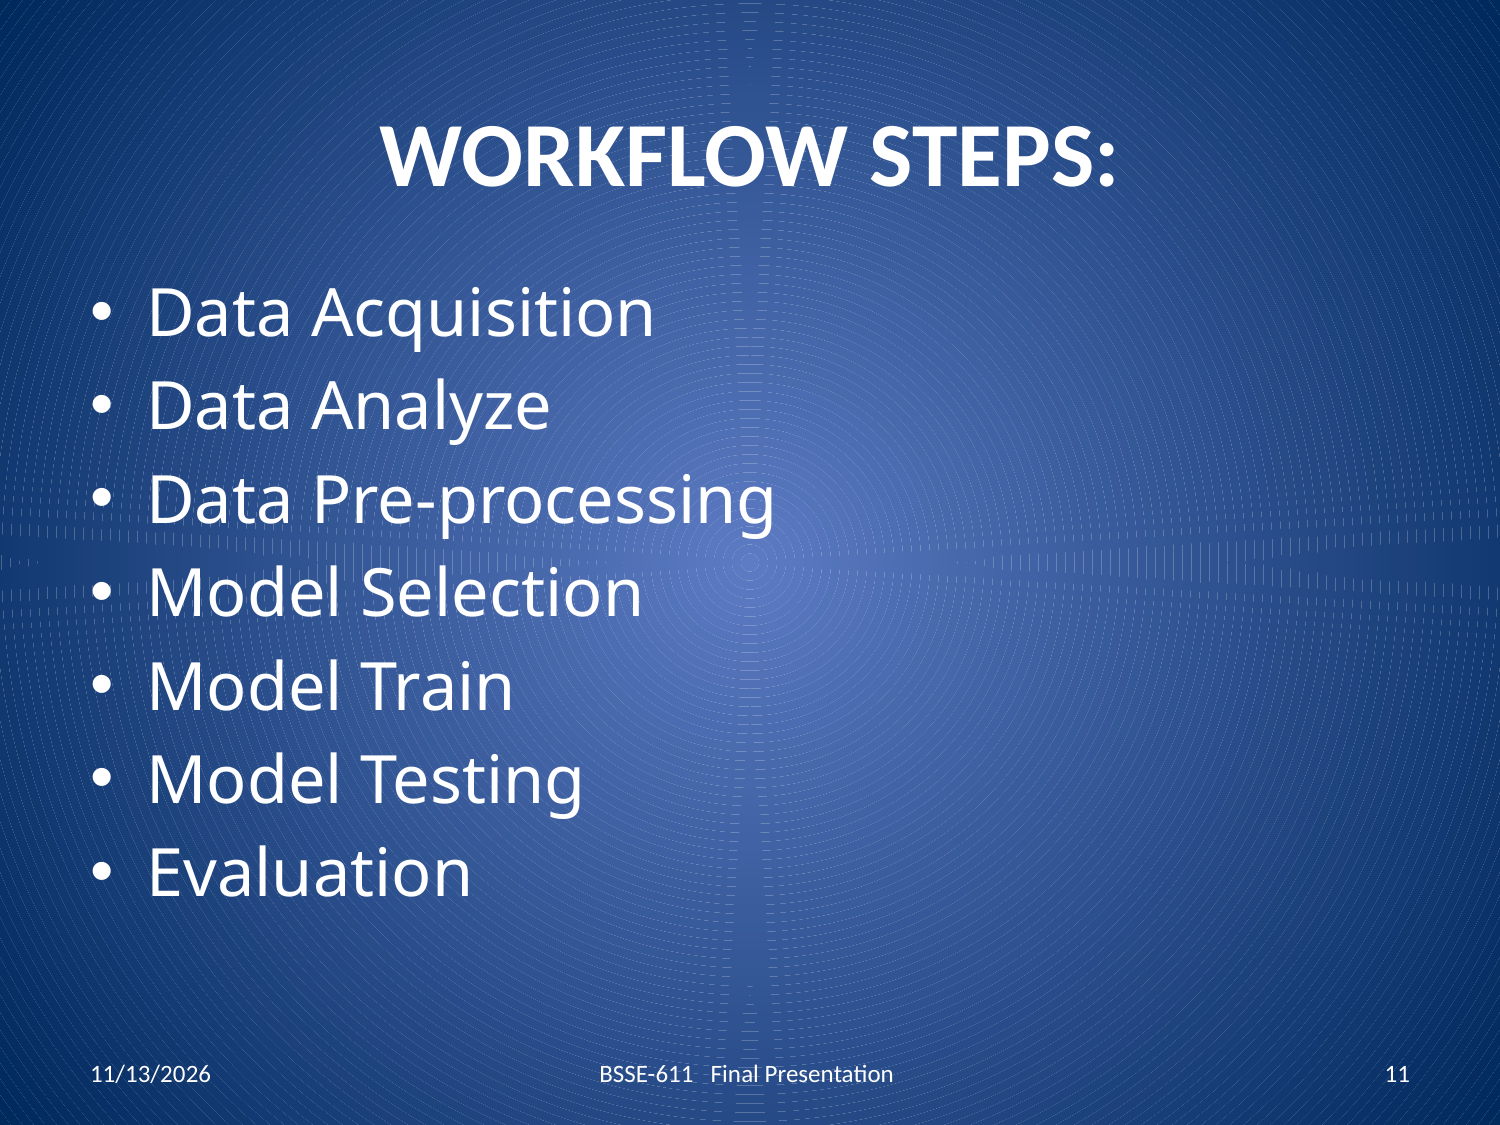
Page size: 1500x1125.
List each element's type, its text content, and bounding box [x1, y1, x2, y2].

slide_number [75, 1042, 425, 1103]
list Data Acquisition Data Analyze Data Pre-processing Model Selection Model Train Model Testing Evaluation [75, 262, 1425, 1005]
title WORKFLOW STEPS: [75, 56, 1425, 244]
slide_number 11 [1074, 1042, 1425, 1103]
footer BSSE-611 Final Presentation [512, 1042, 988, 1103]
